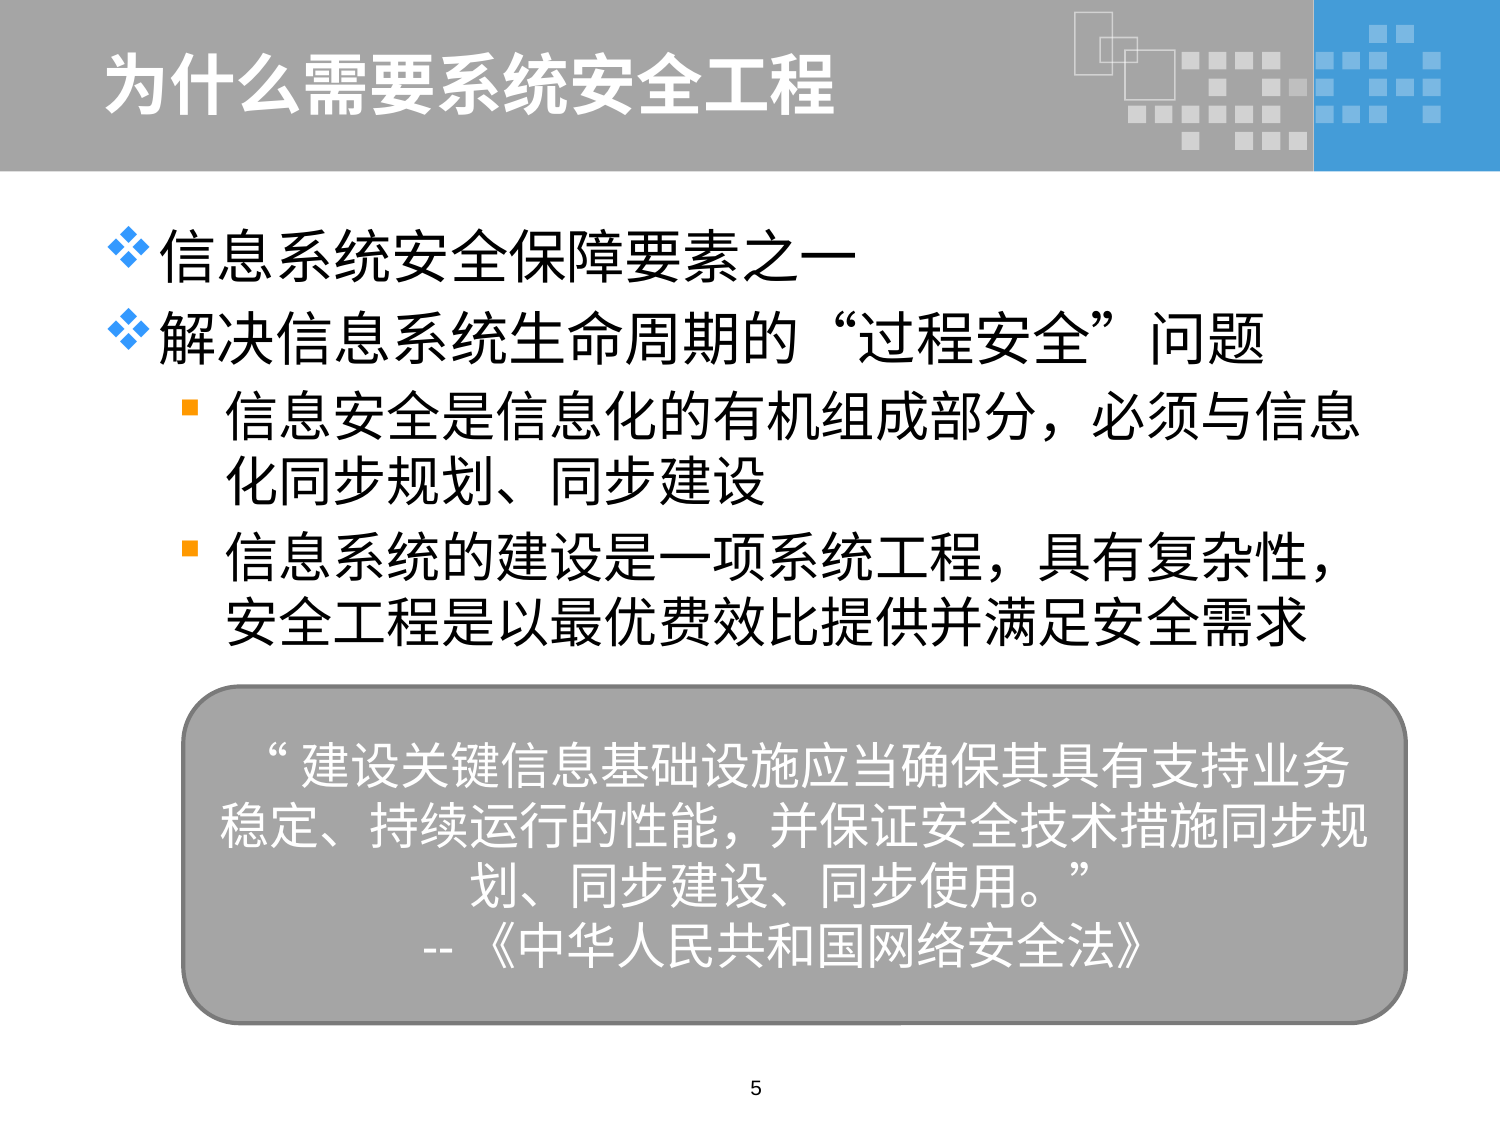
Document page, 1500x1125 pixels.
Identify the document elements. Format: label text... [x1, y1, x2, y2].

text_box “建设关键信息基础设施应当确保其具有支持业务稳定、持续运行的性能，并保证安全技术措施同步规划、同步建设、同步使用。” --《中华人民共和国网络安全法》 [181, 684, 1408, 1026]
title 为什么需要系统安全工程 [87, 42, 1252, 123]
slide_number 5 [687, 1066, 826, 1111]
list 信息系统安全保障要素之一 解决信息系统生命周期的“过程安全”问题 信息安全是信息化的有机组成部分，必须与信息化同步规划、同步建设 信息系统的建设是一项系统工程，具有复杂性，安全工程是以最优费效比提供并满足安全需求 [87, 212, 1432, 1050]
